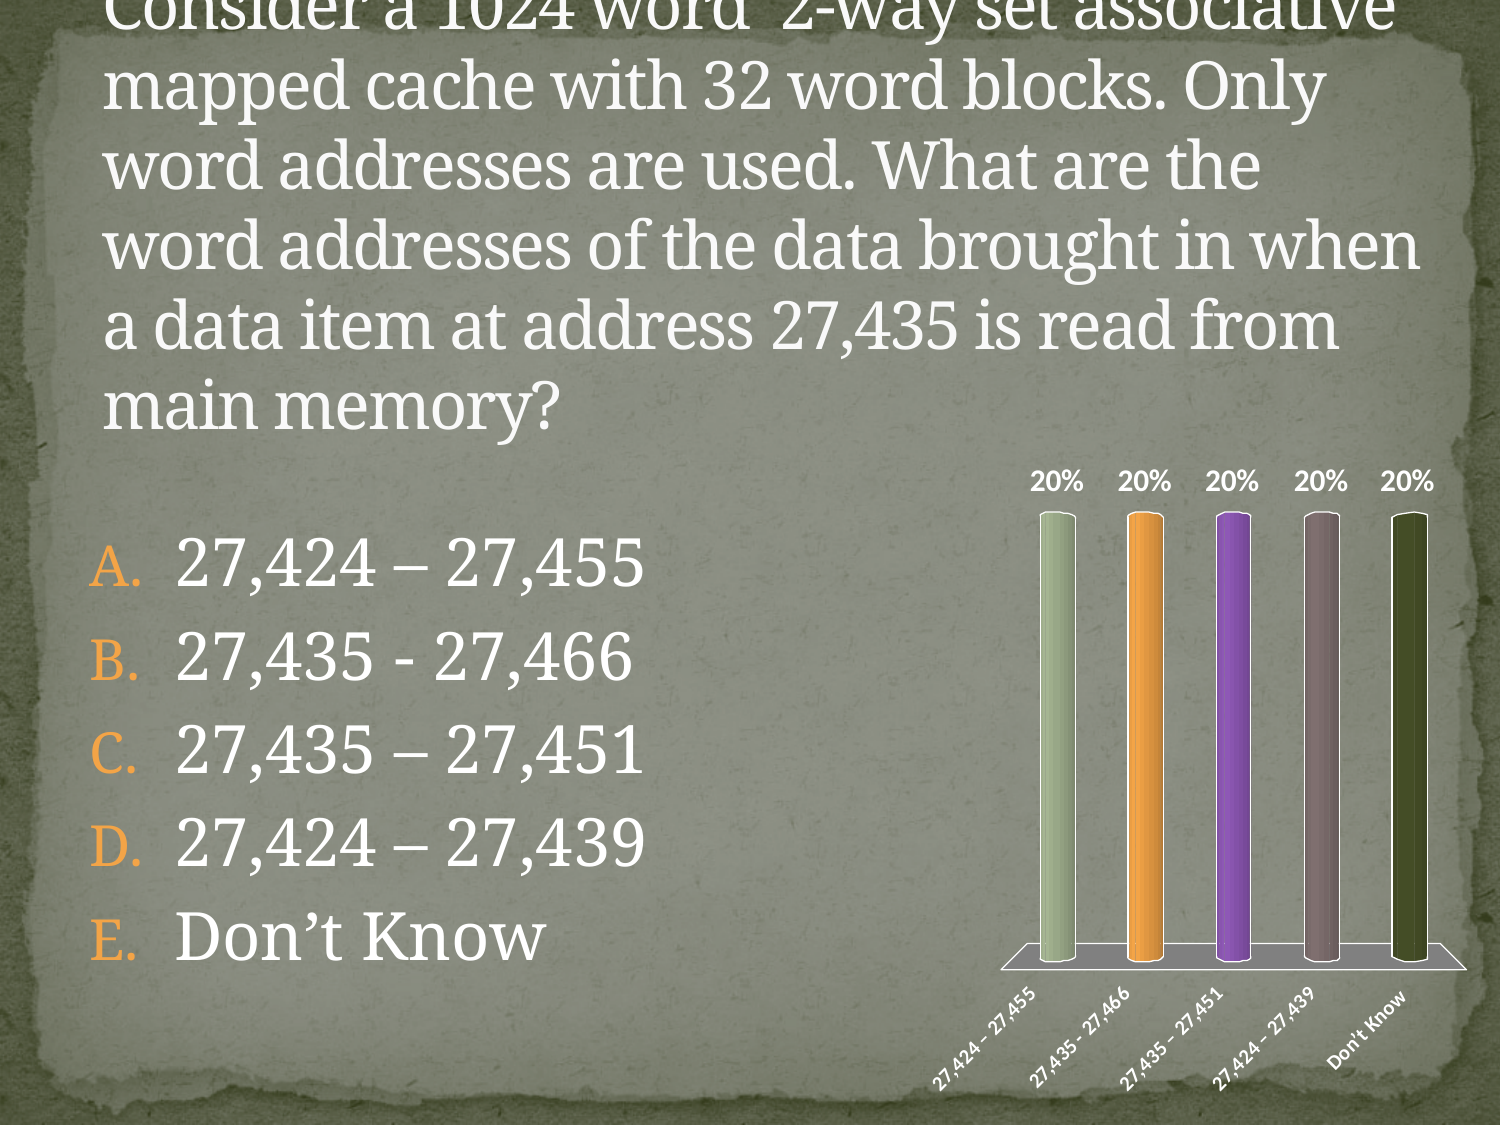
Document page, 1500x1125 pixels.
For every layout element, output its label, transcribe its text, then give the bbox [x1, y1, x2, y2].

list 27,424 – 27,455 27,435 - 27,466 27,435 – 27,451 27,424 – 27,439 Don’t Know [75, 512, 750, 1000]
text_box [874, 440, 1499, 1125]
title Consider a 1024 word 2-way set associative mapped cache with 32 word blocks. Only word addresses are used. What are the word addresses of the data brought in when a data item at address 27,435 is read from main memory? [87, 199, 1438, 450]
